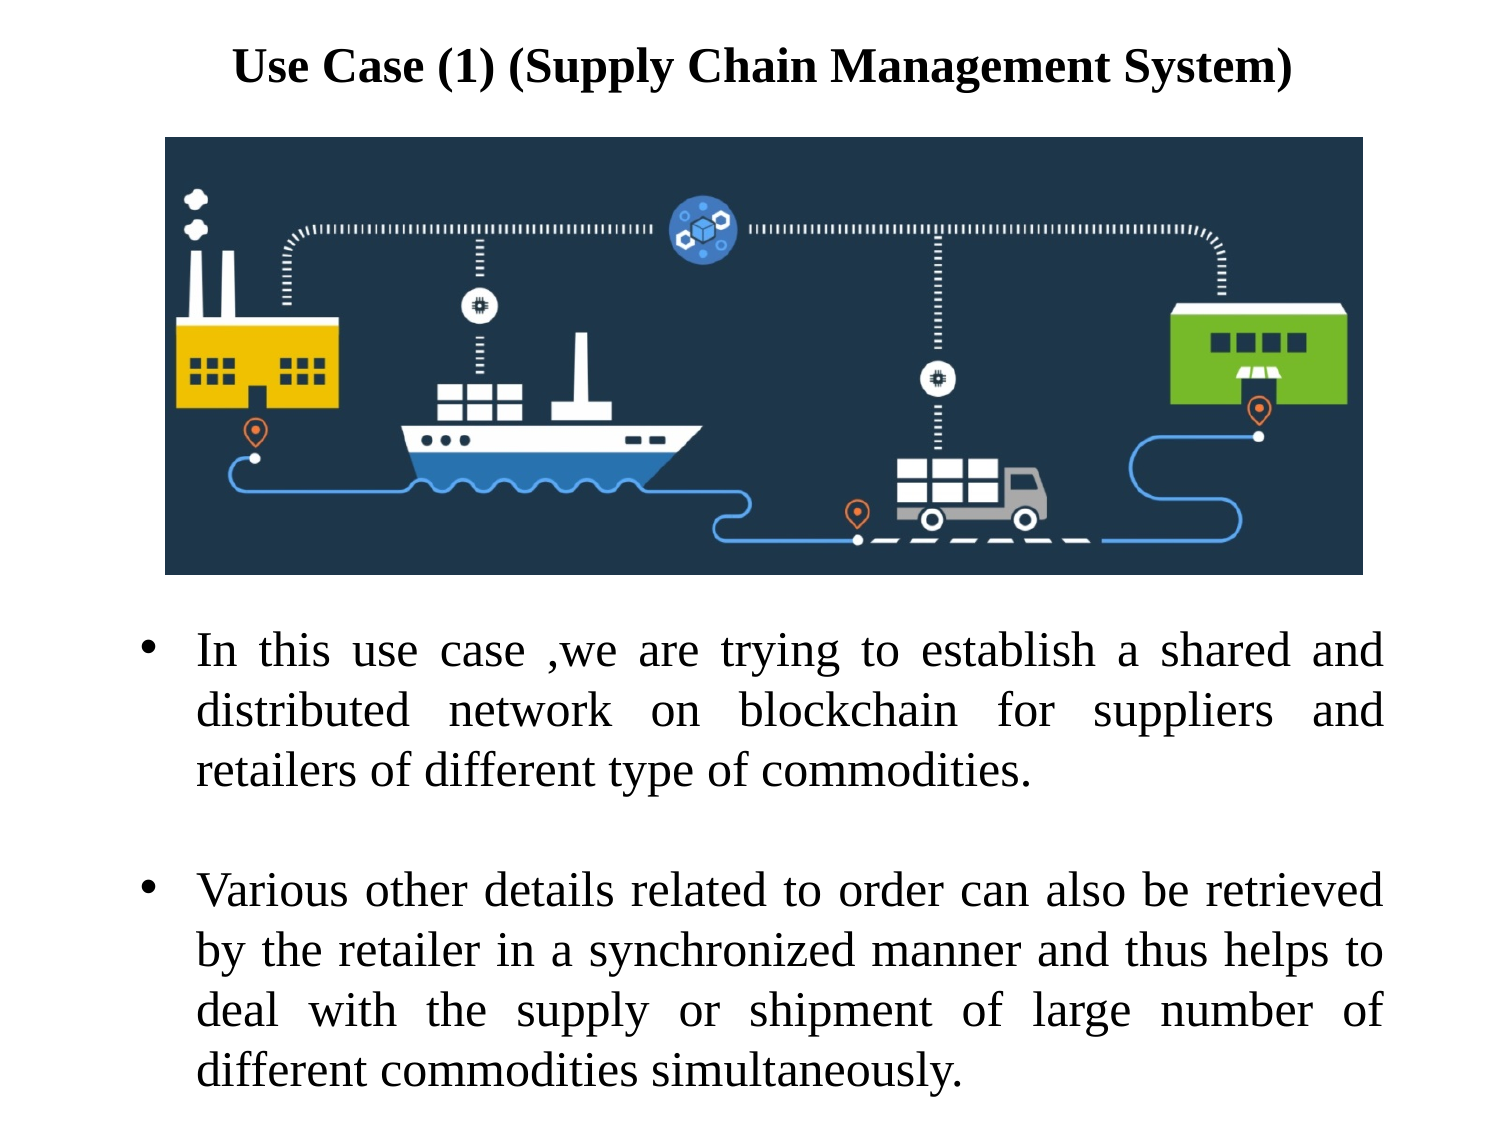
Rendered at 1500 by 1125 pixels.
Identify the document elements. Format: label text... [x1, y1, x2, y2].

text_box Use Case (1) (Supply Chain Management System) [212, 24, 1313, 100]
picture [165, 137, 1363, 576]
text_box In this use case ,we are trying to establish a shared and distributed network on blockchain for suppliers and retailers of different type of commodities. Various other details related to order can also be retrieved by the retailer in a synchronized manner and thus helps to deal with the supply or shipment of large number of different commodities simultaneously. [124, 608, 1400, 1104]
